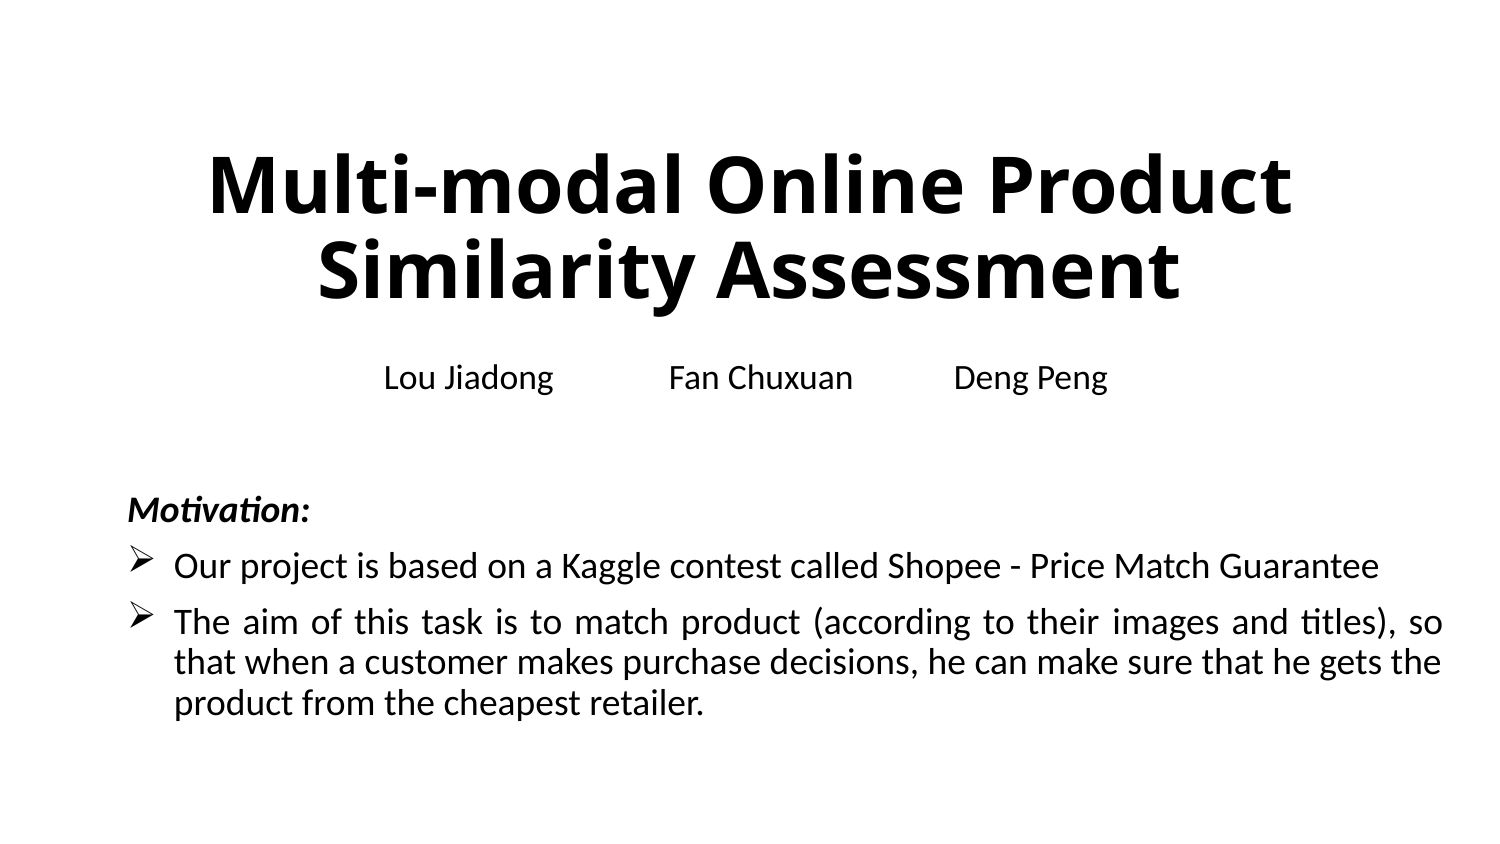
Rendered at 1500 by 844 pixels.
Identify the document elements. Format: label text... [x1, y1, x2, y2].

title Multi-modal Online Product Similarity Assessment Lou Jiadong Fan Chuxuan Deng Peng [187, 138, 1313, 432]
subtitle Motivation: Our project is based on a Kaggle contest called Shopee - Price Match Guarantee The aim of this task is to match product (according to their images and titles), so that when a customer makes purchase decisions, he can make sure that he gets the product from the cheapest retailer. [112, 437, 1459, 731]
